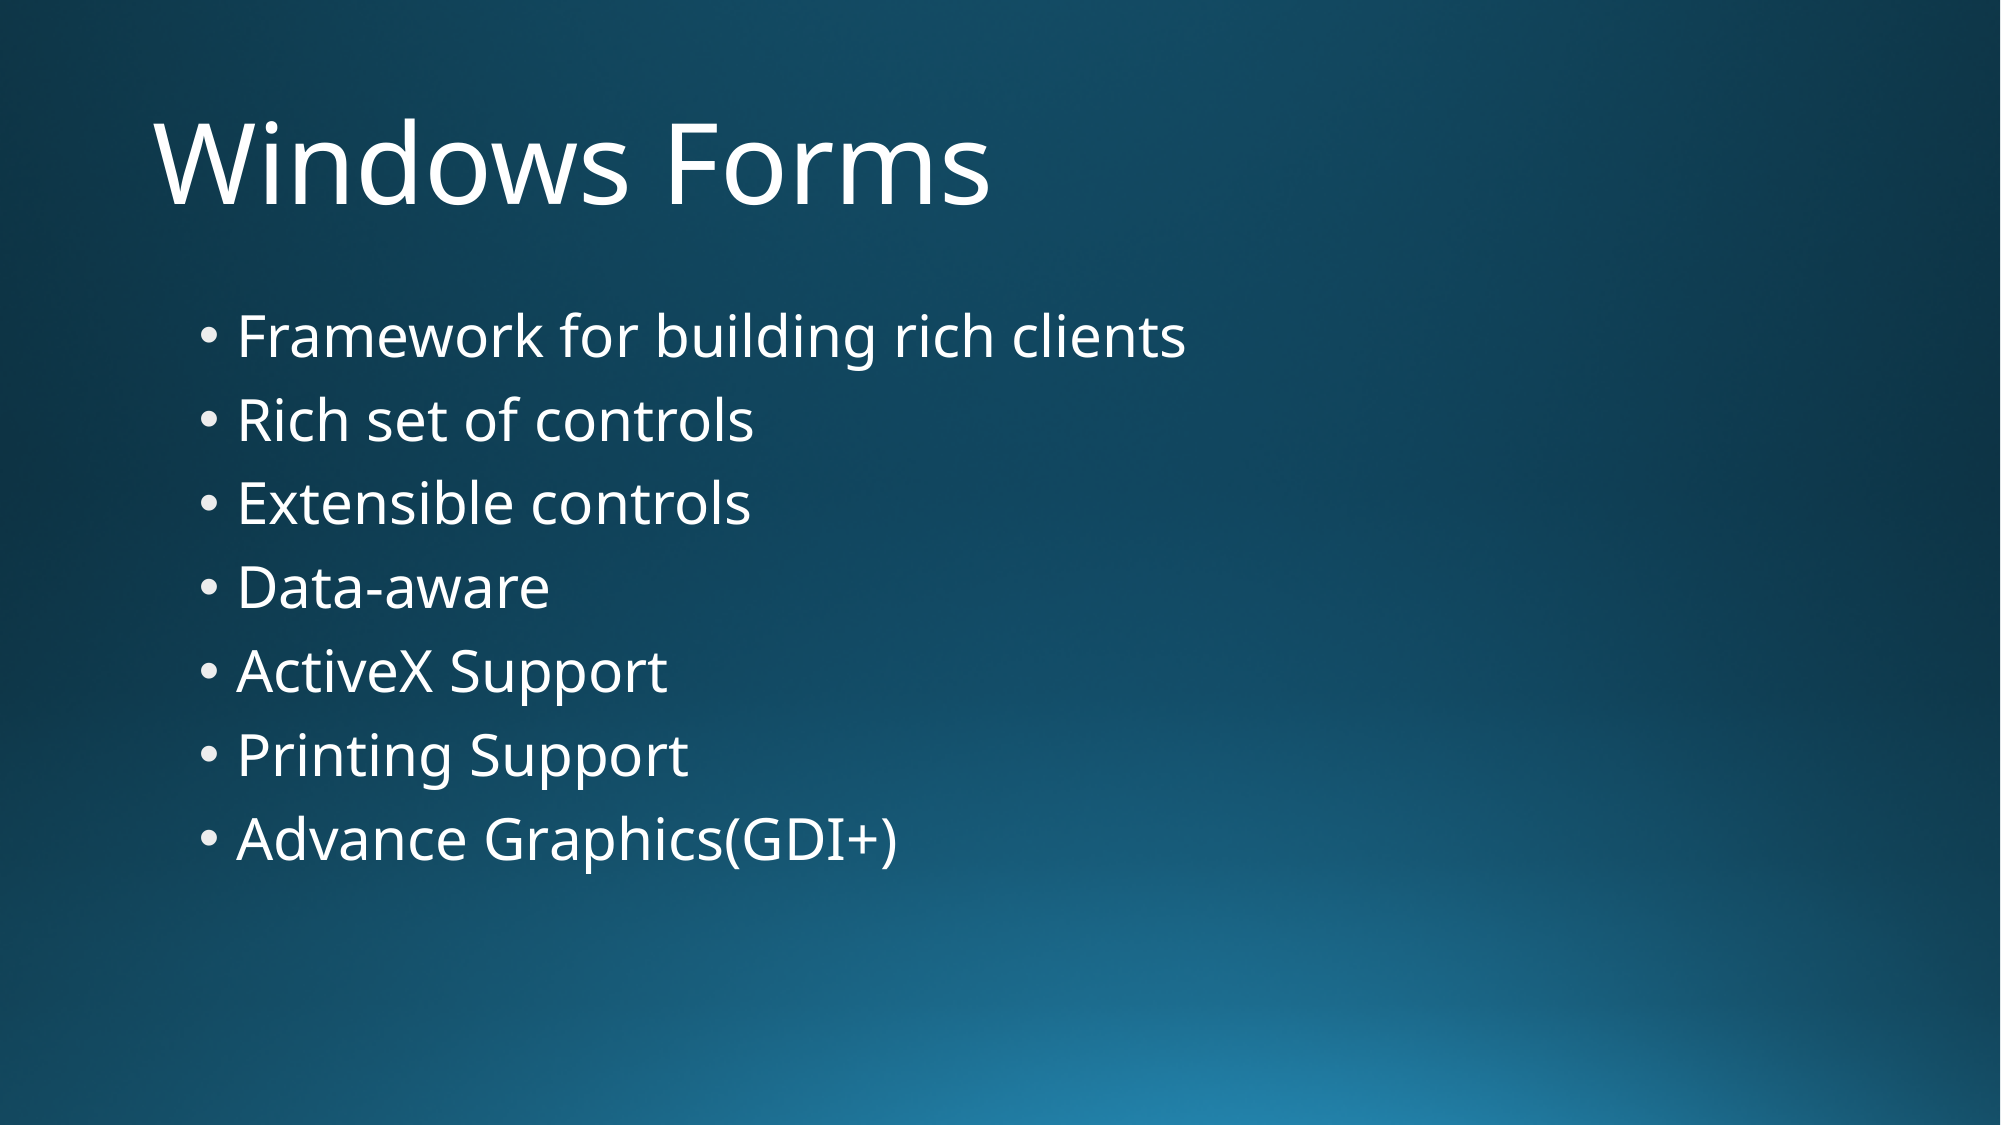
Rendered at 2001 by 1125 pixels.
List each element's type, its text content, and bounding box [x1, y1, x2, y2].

title Windows Forms [137, 59, 1863, 278]
list Framework for building rich clients Rich set of controls Extensible controls Data-aware ActiveX Support Printing Support Advance Graphics(GDI+) [183, 299, 1863, 1014]
picture [0, 0, 2001, 1125]
